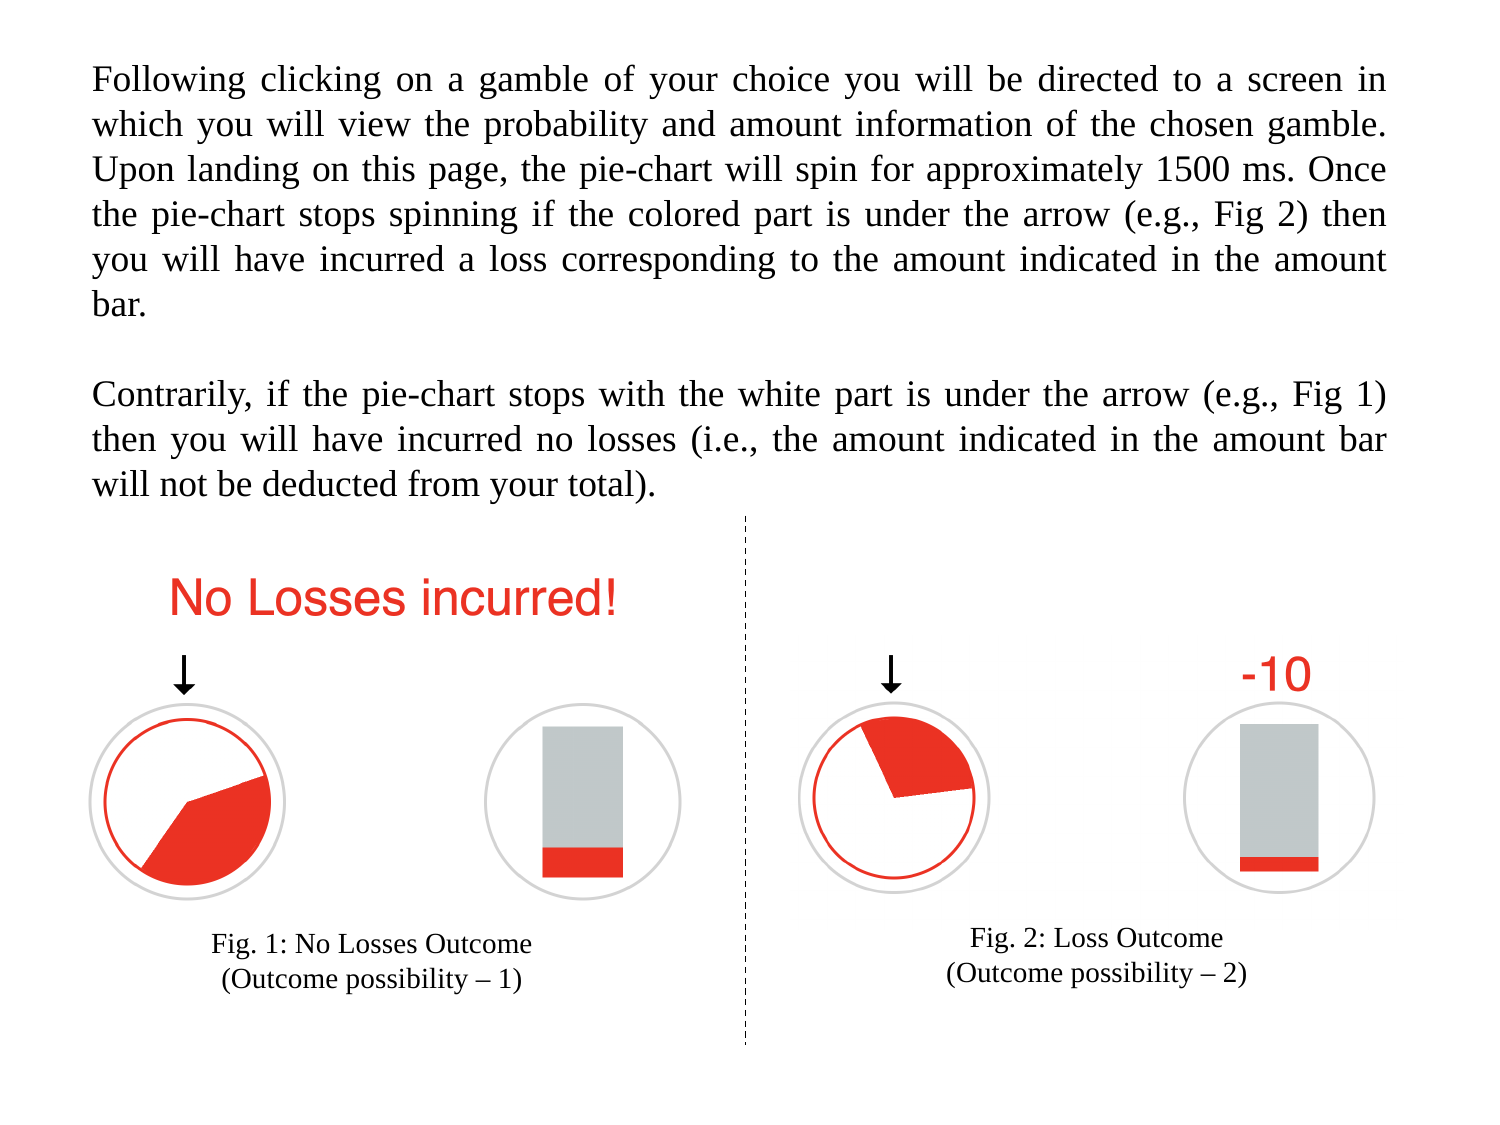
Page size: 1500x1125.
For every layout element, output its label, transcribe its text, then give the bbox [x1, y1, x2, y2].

picture [789, 635, 1404, 930]
text_box Following clicking on a gamble of your choice you will be directed to a screen in which you will view the probability and amount information of the chosen gamble. Upon landing on this page, the pie-chart will spin for approximately 1500 ms. Once the pie-chart stops spinning if the colored part is under the arrow (e.g., Fig 2) then you will have incurred a loss corresponding to the amount indicated in the amount bar. Contrarily, if the pie-chart stops with the white part is under the arrow (e.g., Fig 1) then you will have incurred no losses (i.e., the amount indicated in the amount bar will not be deducted from your total). [77, 46, 1404, 512]
picture [81, 562, 701, 912]
text_box Fig. 2: Loss Outcome (Outcome possibility – 2) [860, 937, 1334, 996]
text_box Fig. 1: No Losses Outcome (Outcome possibility – 1) [135, 919, 609, 1002]
